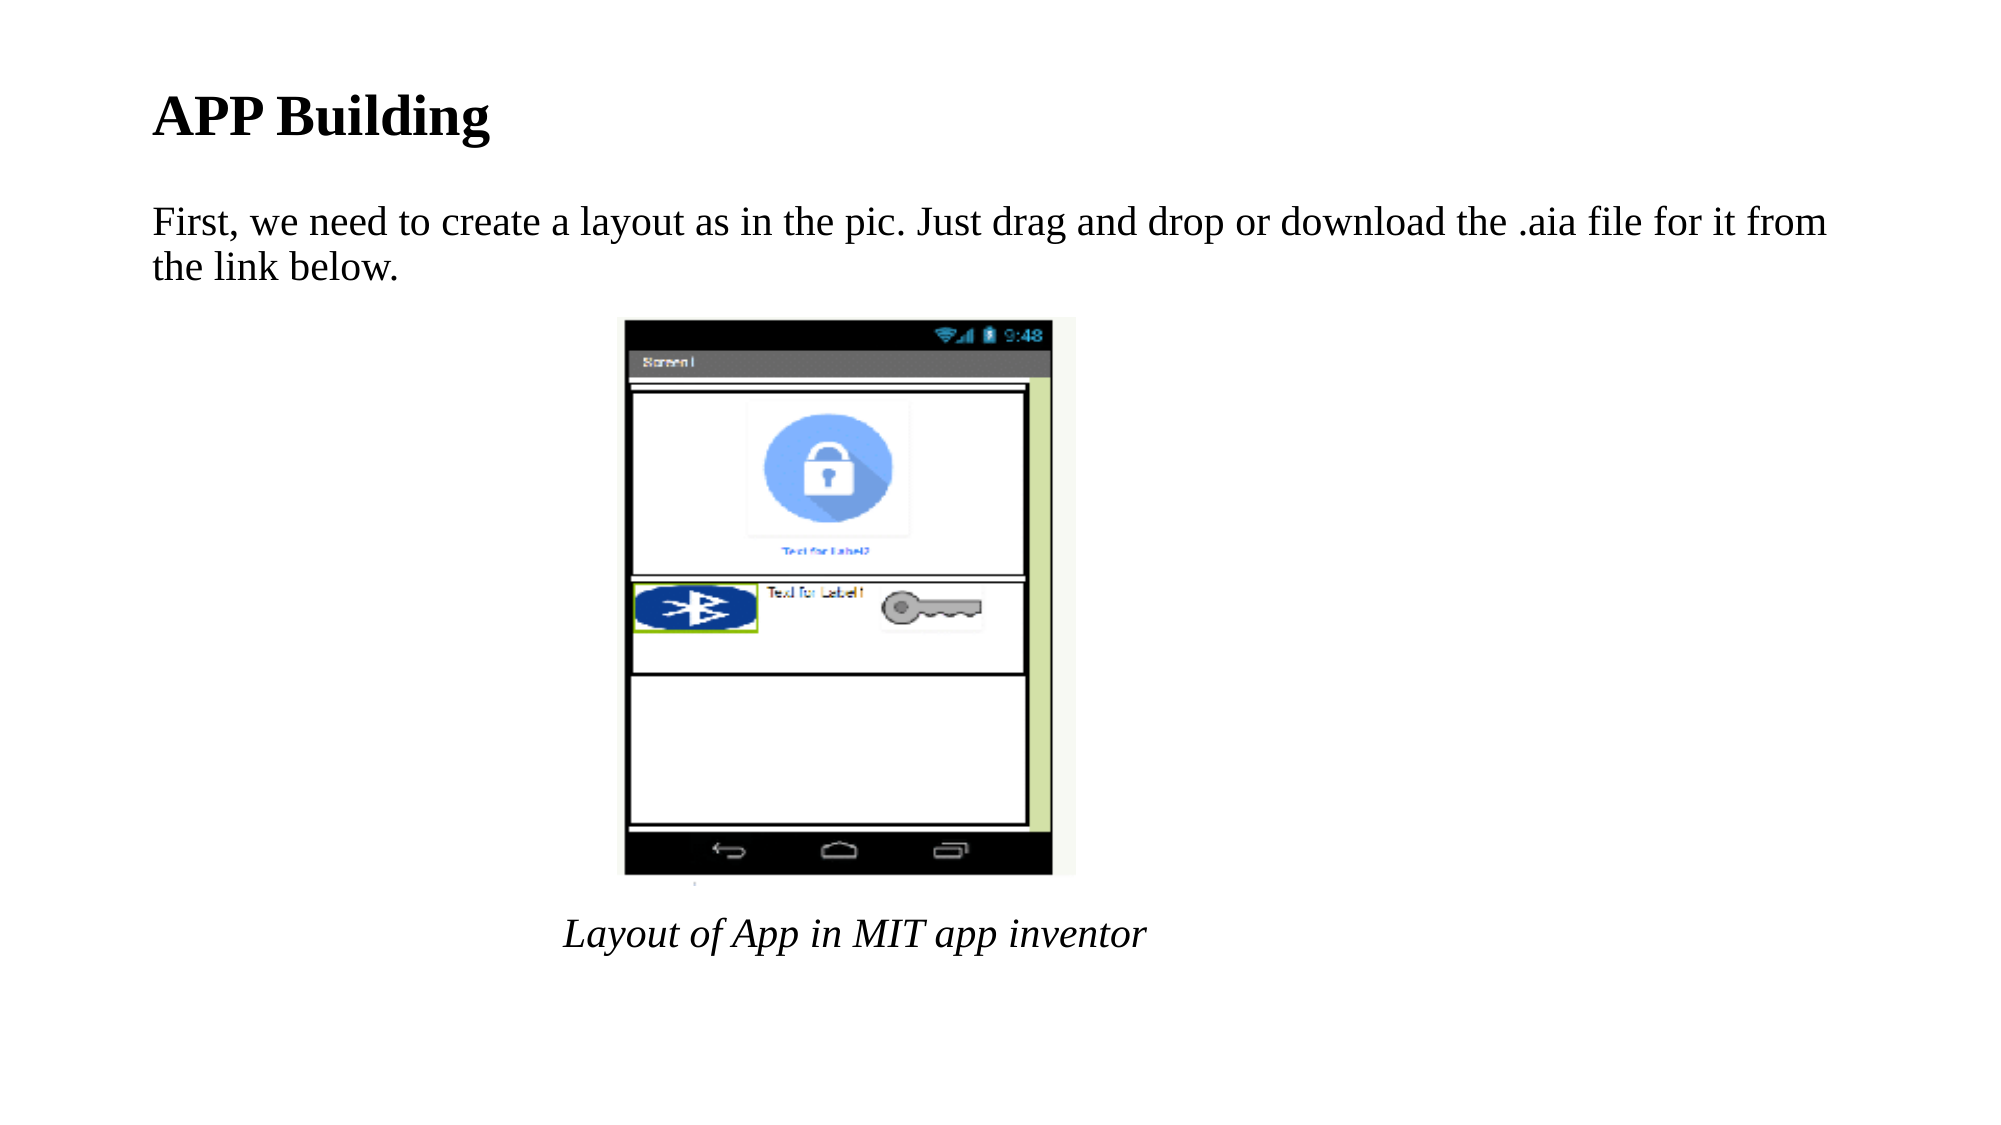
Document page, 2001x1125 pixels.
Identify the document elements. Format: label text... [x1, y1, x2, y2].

list First, we need to create a layout as in the pic. Just drag and drop or download the .aia file for it from the link below. Layout of App in MIT app inventor [137, 191, 1863, 1049]
picture [617, 317, 1076, 886]
title APP Building [137, 59, 1863, 173]
